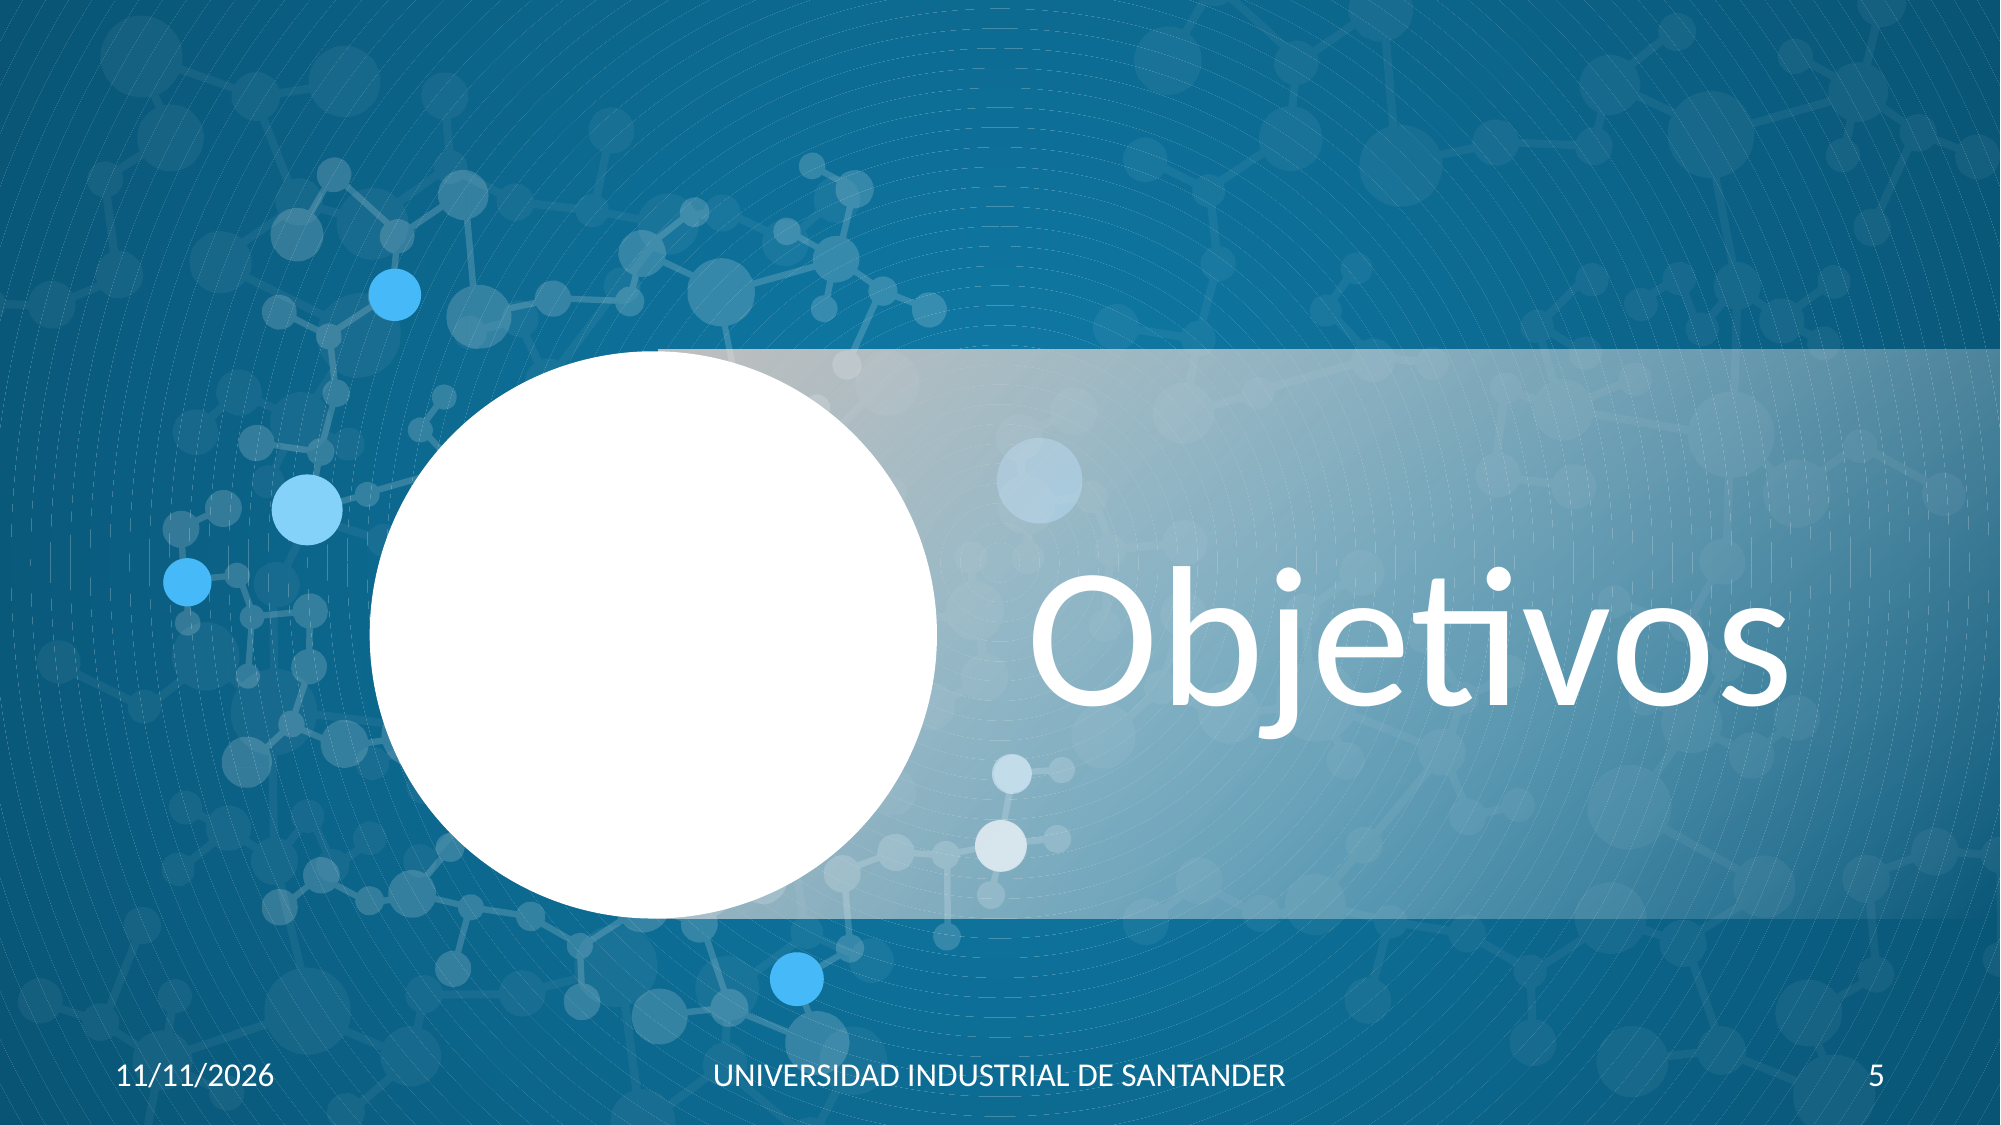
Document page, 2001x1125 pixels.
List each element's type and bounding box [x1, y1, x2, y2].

text_box [162, 152, 1076, 1076]
text_box [0, 0, 2000, 1125]
